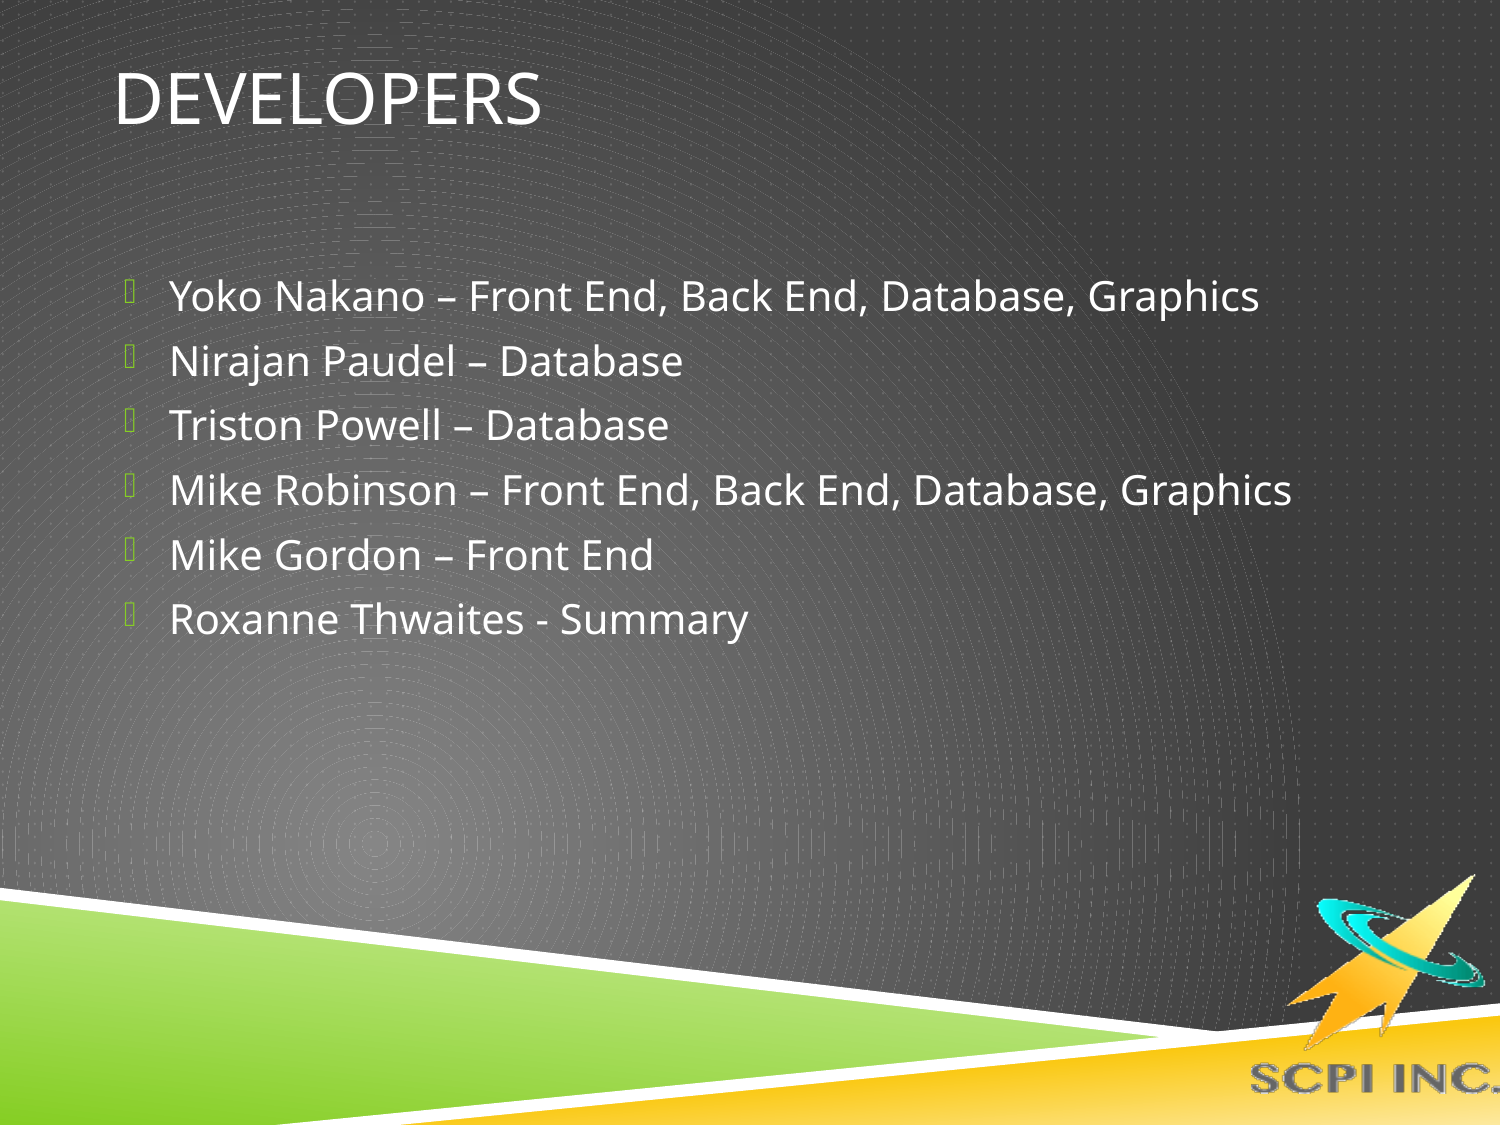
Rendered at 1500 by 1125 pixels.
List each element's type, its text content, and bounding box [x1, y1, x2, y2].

title Developers [112, 45, 1388, 233]
list Yoko Nakano – Front End, Back End, Database, Graphics Nirajan Paudel – Database Triston Powell – Database Mike Robinson – Front End, Back End, Database, Graphics Mike Gordon – Front End Roxanne Thwaites - Summary [112, 262, 1388, 875]
picture [1251, 874, 1500, 1094]
